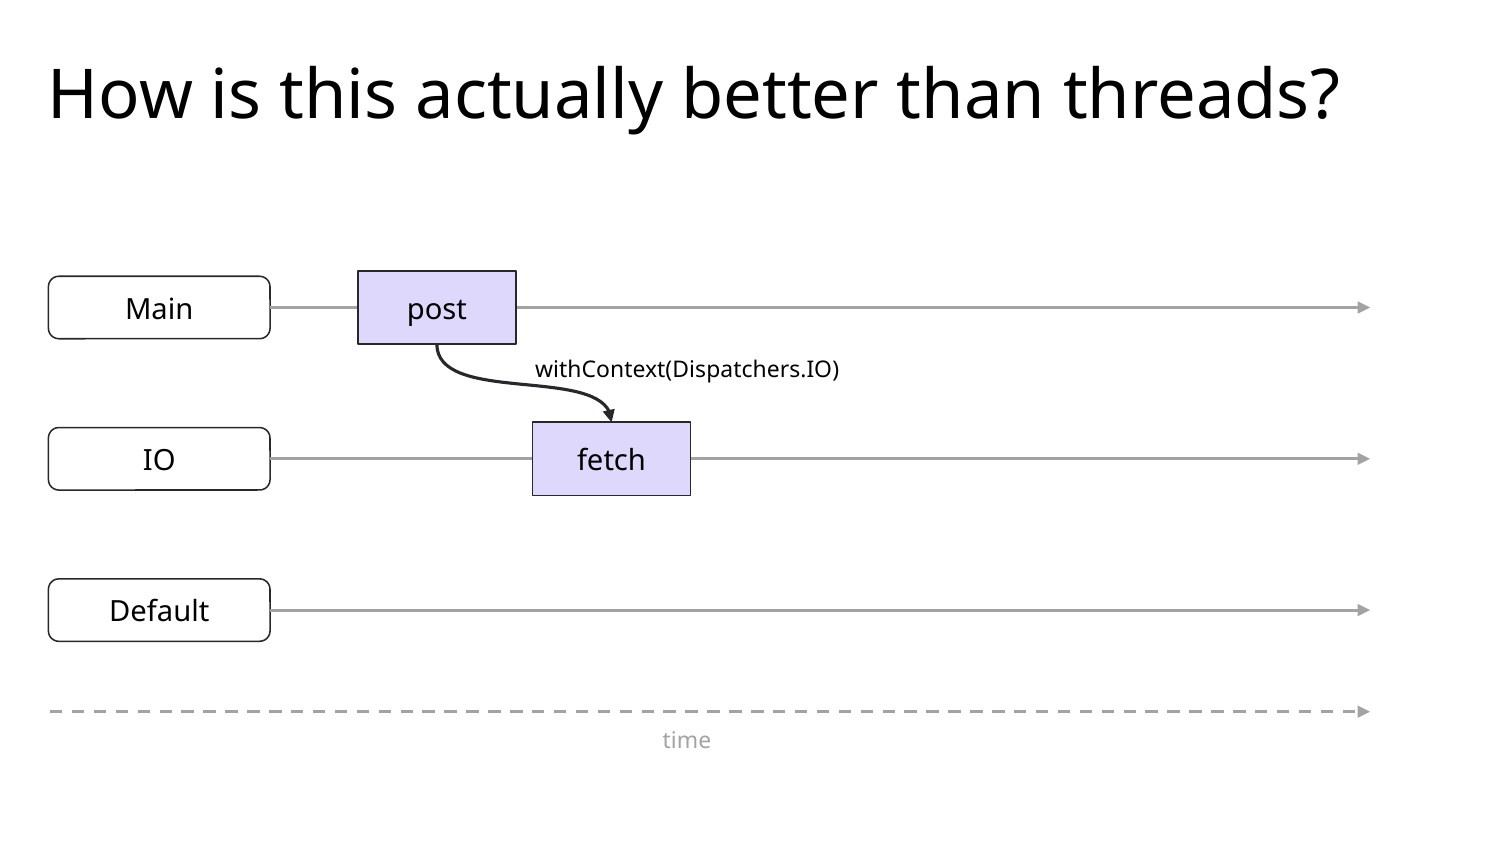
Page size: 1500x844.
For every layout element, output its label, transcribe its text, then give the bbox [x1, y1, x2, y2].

text_box post [357, 270, 516, 306]
text_box fetch [569, 422, 691, 457]
text_box time [639, 719, 735, 767]
text_box Default [48, 578, 271, 642]
text_box post [357, 316, 479, 345]
text_box Main [48, 276, 271, 339]
title How is this actually better than threads? [48, 48, 1443, 123]
text_box IO [48, 427, 271, 491]
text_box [484, 295, 564, 471]
text_box fetch [532, 466, 691, 496]
text_box withContext(Dispatchers.IO) [569, 340, 1247, 396]
